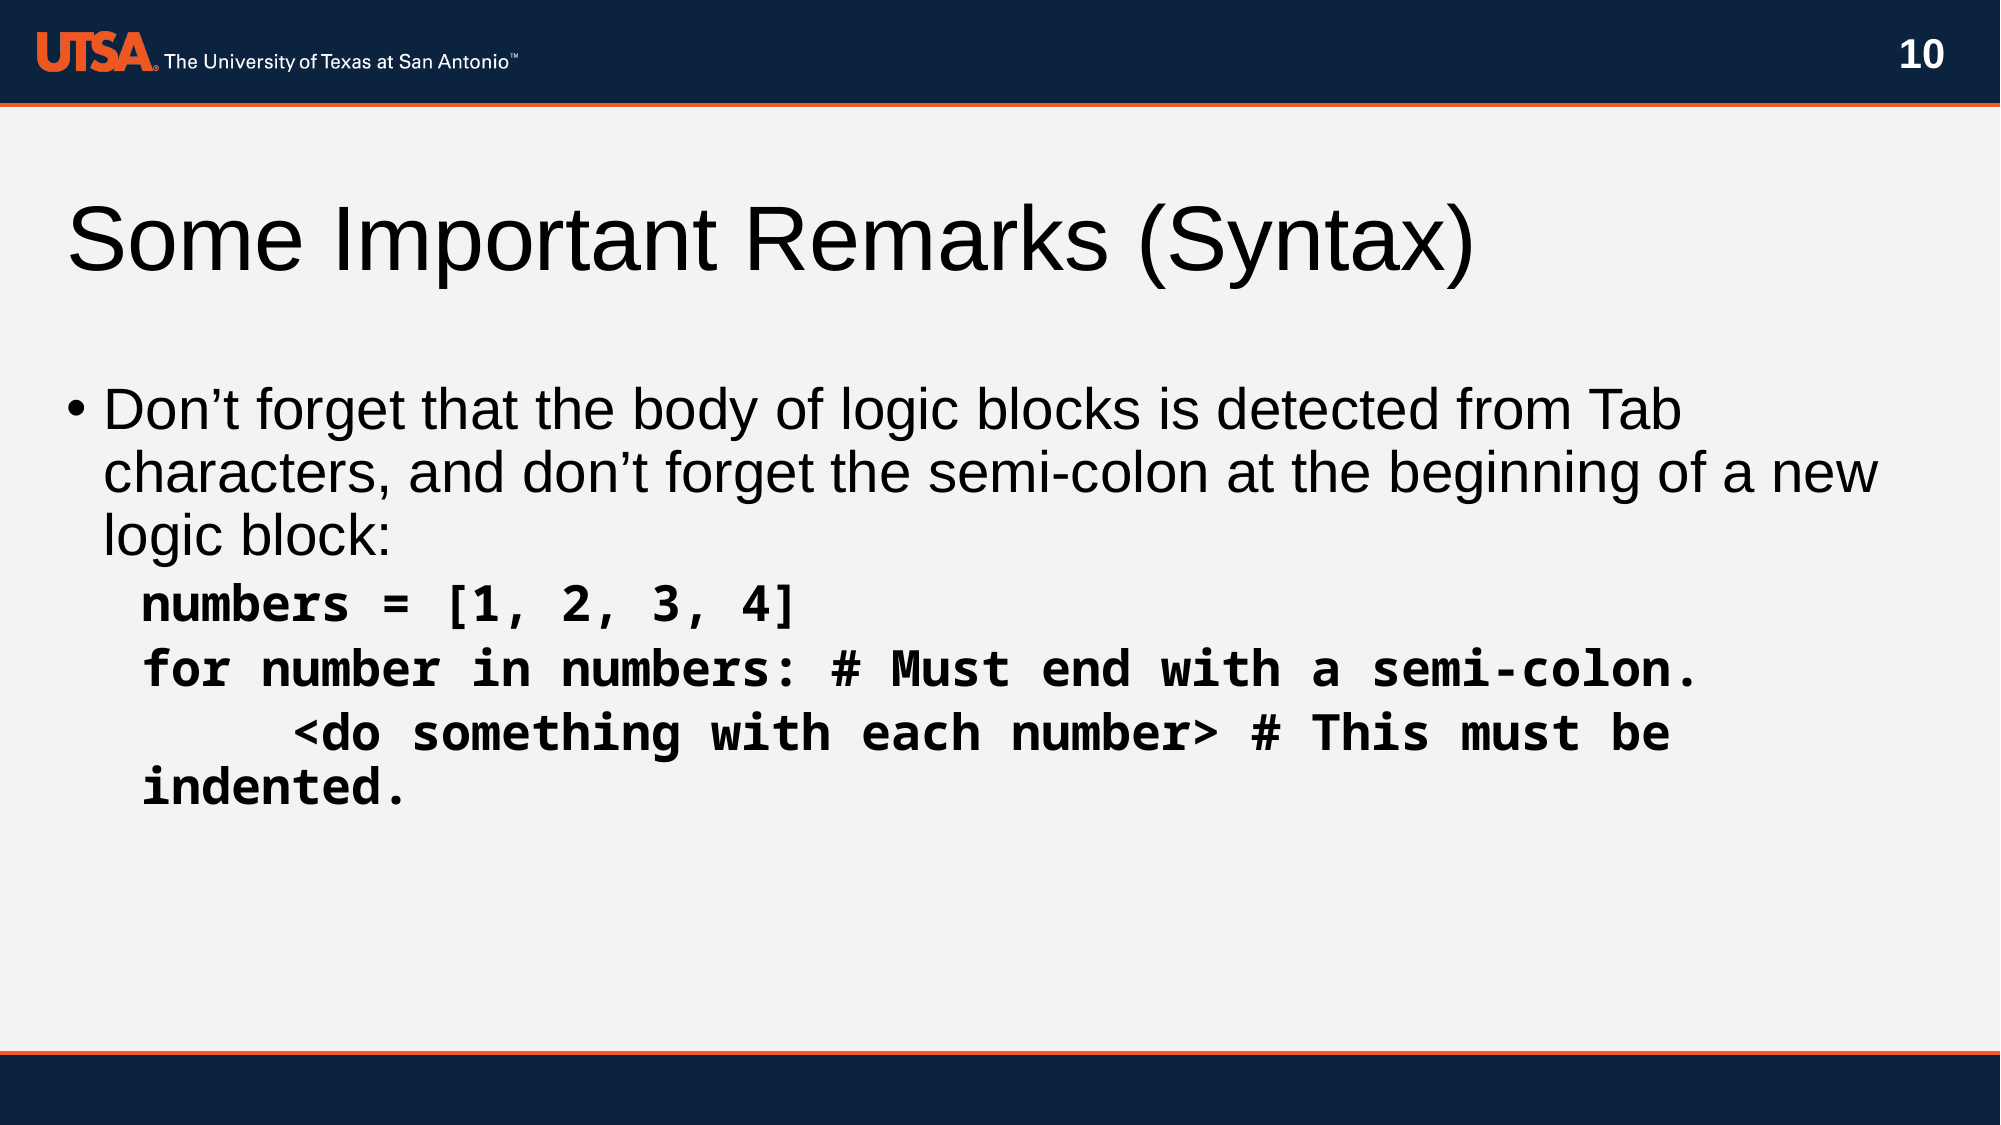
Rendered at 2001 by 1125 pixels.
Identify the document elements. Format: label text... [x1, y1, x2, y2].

slide_number 10 [1360, 22, 1961, 82]
picture [37, 31, 518, 72]
title Some Important Remarks (Syntax) [51, 132, 1950, 350]
list Don’t forget that the body of logic blocks is detected from Tab characters, and don’t forget the semi-colon at the beginning of a new logic block: numbers = [1, 2, 3, 4] for number in numbers: # Must end with a semi-colon. <do something with each number> # This must be indented. [51, 371, 1950, 1021]
